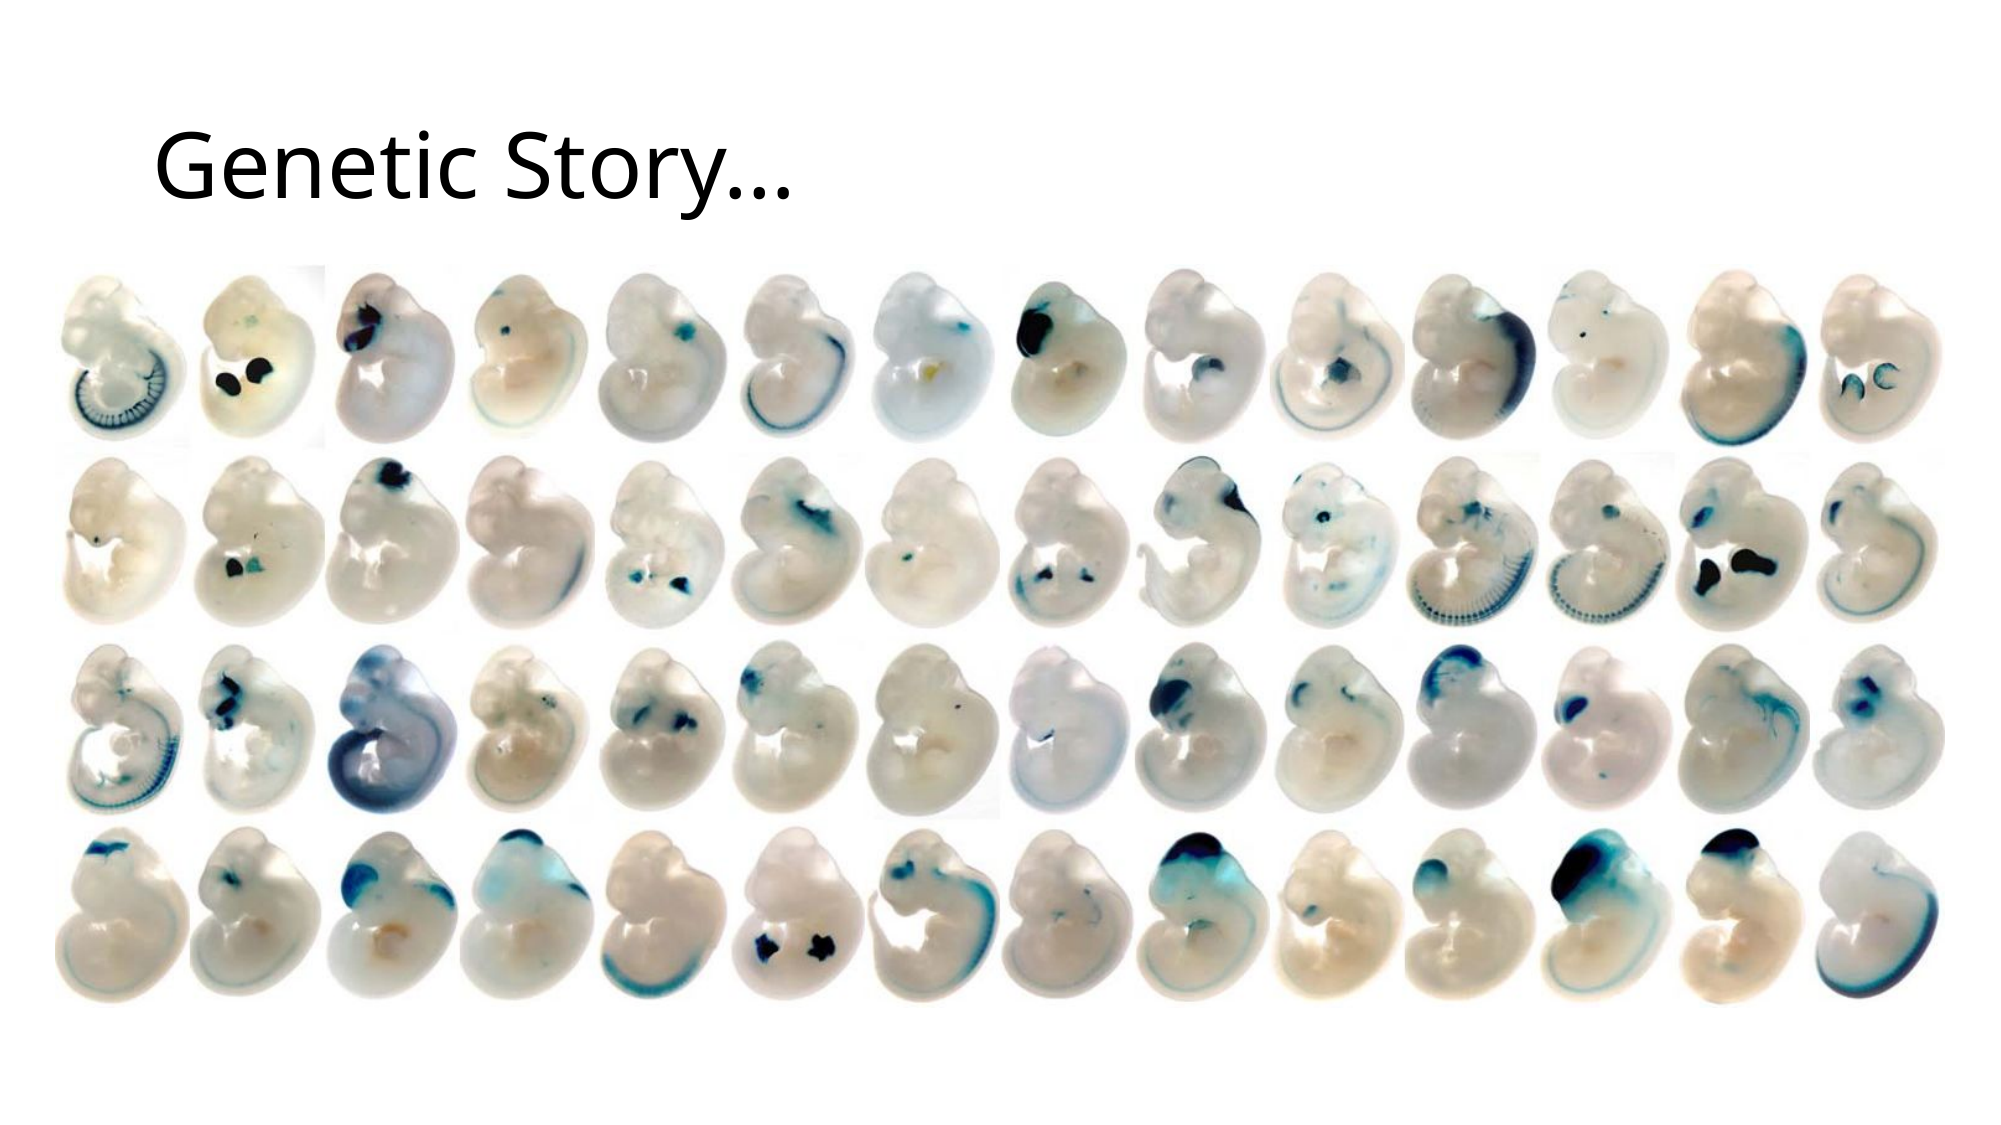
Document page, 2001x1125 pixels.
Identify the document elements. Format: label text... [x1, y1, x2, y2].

picture [55, 264, 1945, 1008]
title Genetic Story… [137, 59, 1863, 264]
